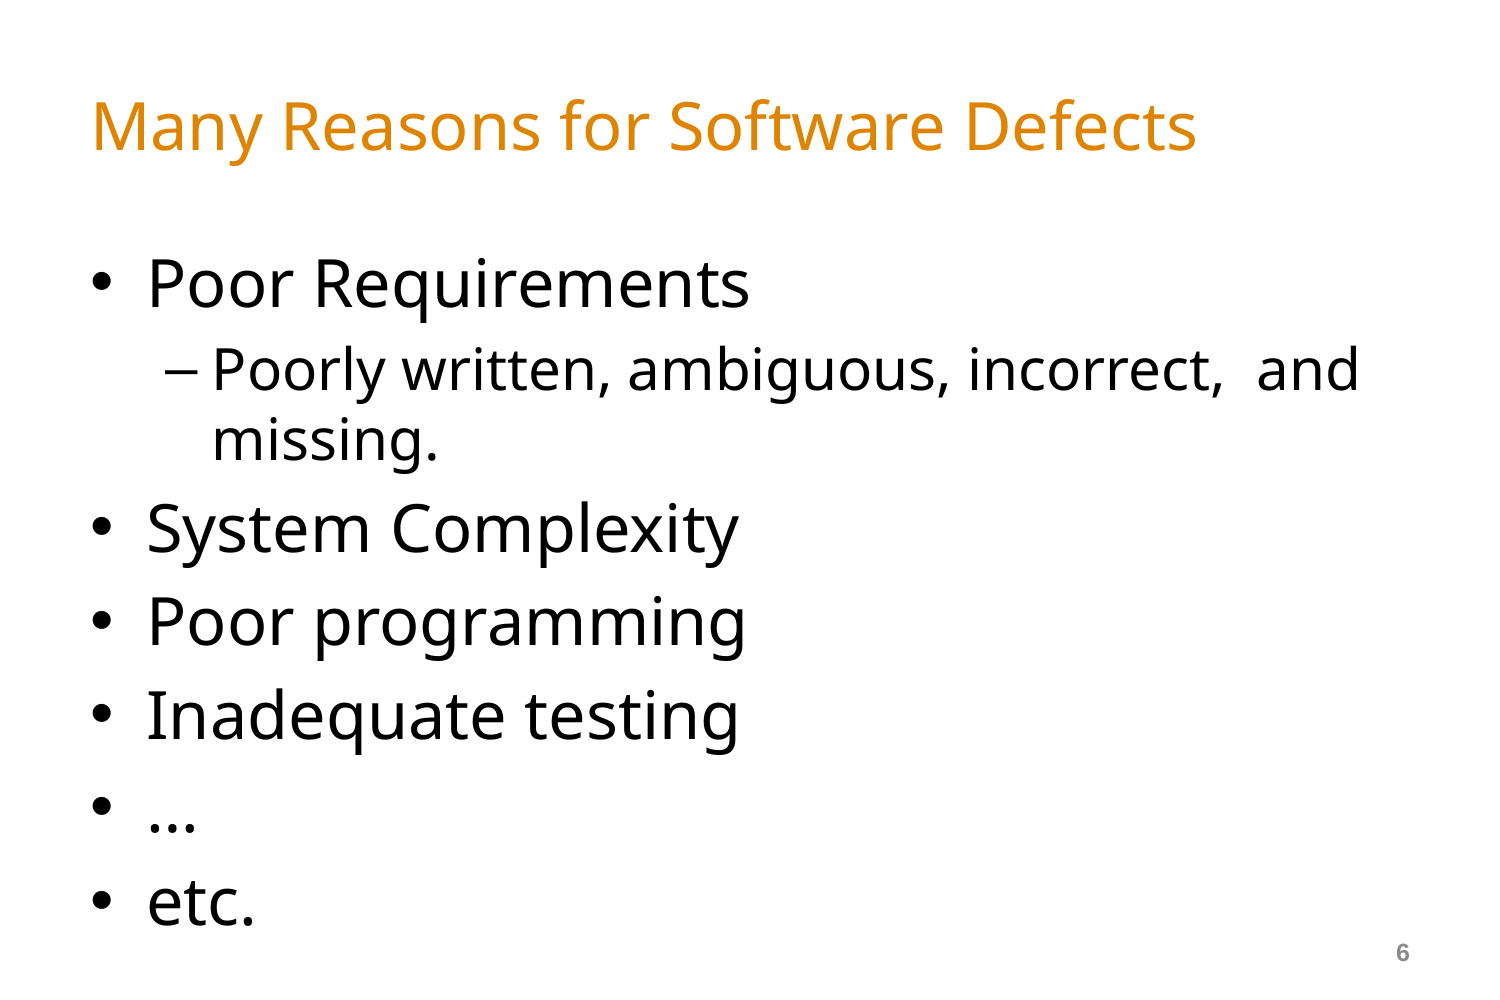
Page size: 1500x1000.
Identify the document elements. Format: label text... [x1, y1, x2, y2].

slide_number 6 [1074, 926, 1425, 981]
title Many Reasons for Software Defects [75, 40, 1425, 207]
list Poor Requirements Poorly written, ambiguous, incorrect, and missing. System Complexity Poor programming Inadequate testing … etc. [75, 233, 1425, 894]
